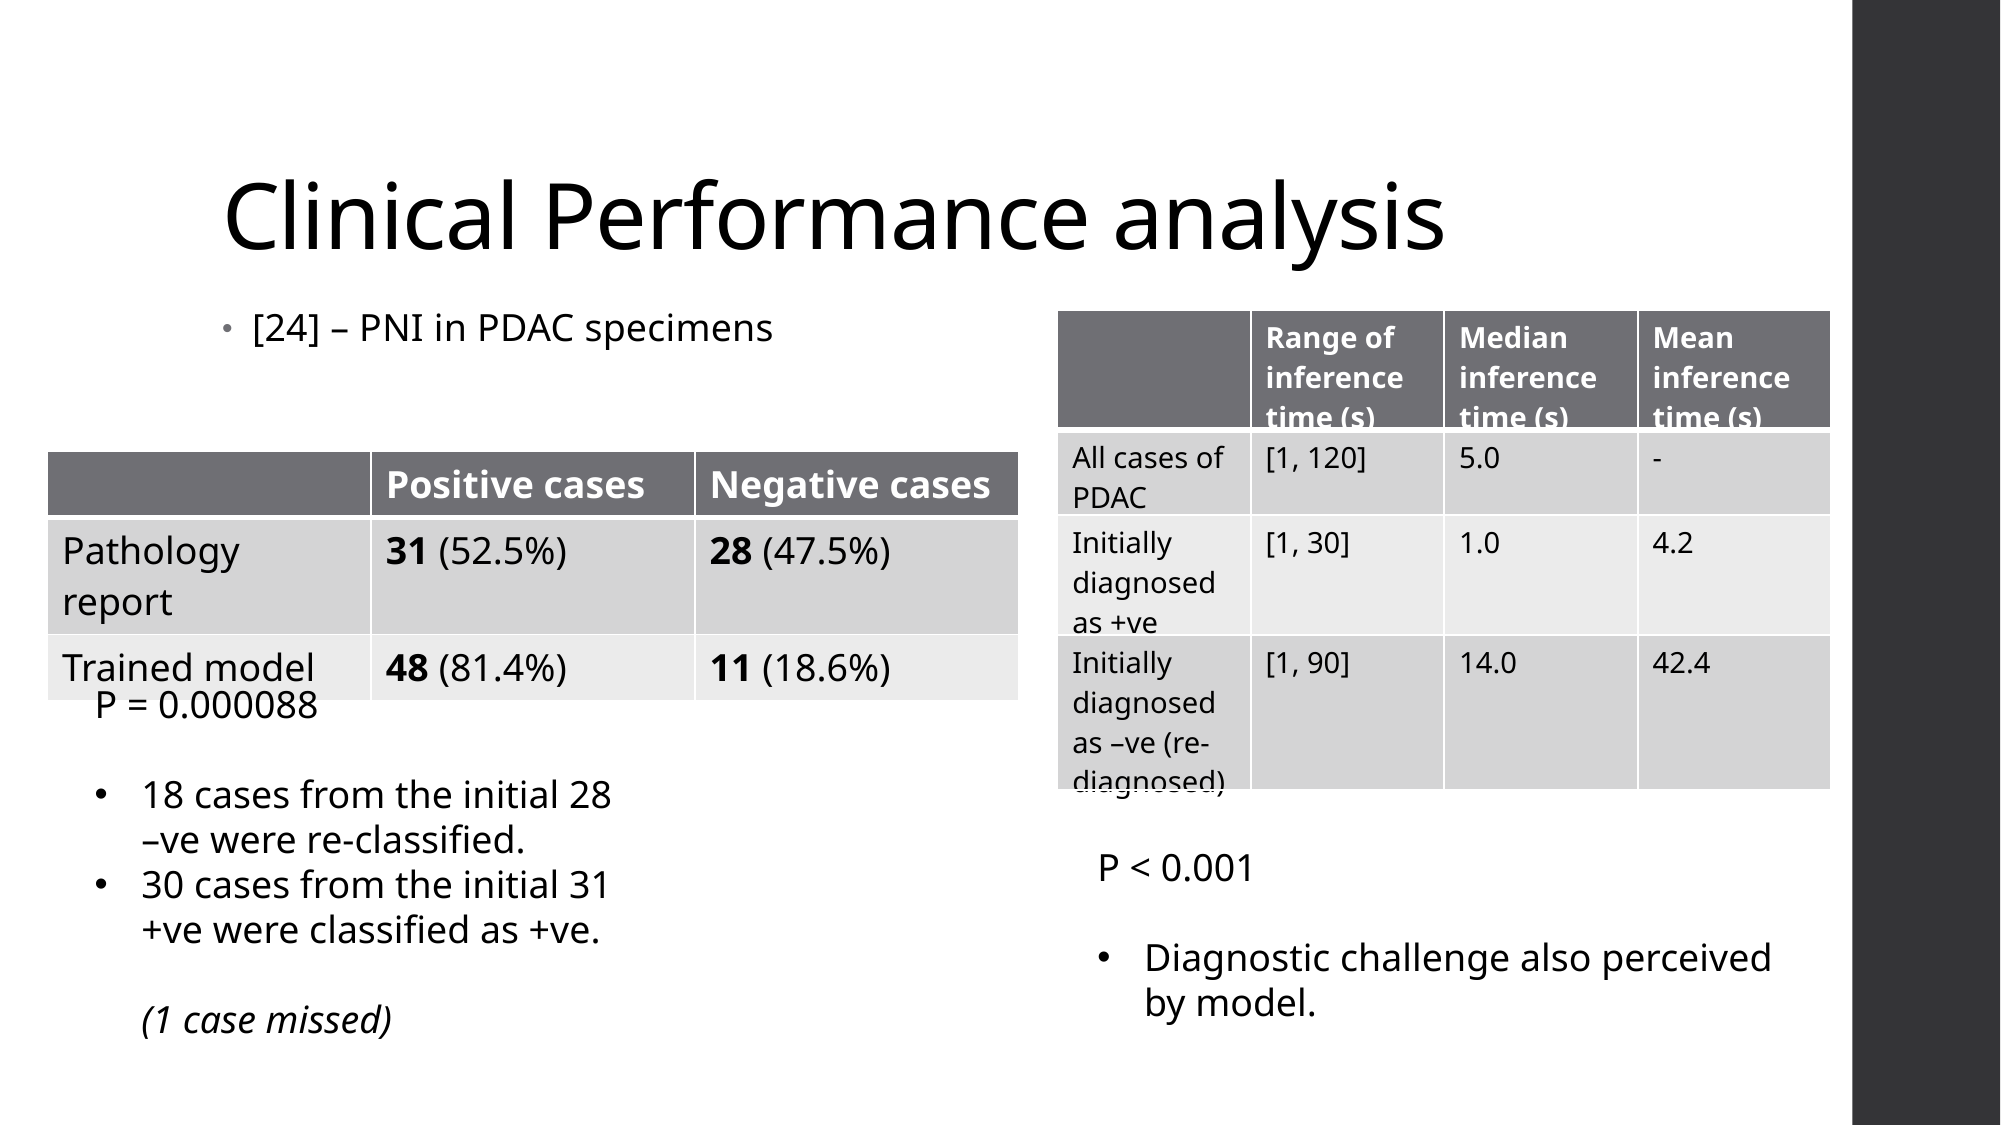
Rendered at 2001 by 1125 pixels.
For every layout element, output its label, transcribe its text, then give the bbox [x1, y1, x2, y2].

table_cell Pathology report [48, 520, 370, 634]
table_header [1058, 311, 1250, 427]
table_header Median inference time (s) [1445, 311, 1637, 427]
table_cell [1, 90] [1252, 636, 1443, 789]
table_cell Initially diagnosed as +ve [1058, 516, 1250, 634]
table_cell 11 (18.6%) [696, 635, 1018, 700]
table_header Range of inference time (s) [1252, 311, 1443, 427]
table_cell Initially diagnosed as –ve (re-diagnosed) [1058, 636, 1250, 789]
table_cell All cases of PDAC [1058, 433, 1250, 514]
table_header Negative cases [696, 452, 1018, 515]
table_cell [1, 30] [1252, 516, 1443, 634]
table_cell - [1639, 433, 1830, 514]
table_cell [1, 120] [1252, 433, 1443, 514]
table_cell 42.4 [1639, 636, 1830, 789]
table_cell 48 (81.4%) [372, 635, 694, 700]
table_header [48, 452, 370, 515]
table_header Mean inference time (s) [1639, 311, 1830, 427]
table_cell Trained model [48, 635, 370, 700]
table_header Positive cases [372, 452, 694, 515]
title Clinical Performance analysis [206, 60, 1797, 278]
text_box P = 0.000088 18 cases from the initial 28 –ve were re-classified. 30 cases from the initial 31 +ve were classified as +ve. (1 case missed) [79, 673, 652, 1049]
list [24] – PNI in PDAC specimens [206, 299, 1617, 1014]
table_cell 5.0 [1445, 433, 1637, 514]
table_cell 4.2 [1639, 516, 1830, 634]
table_cell 28 (47.5%) [696, 520, 1018, 634]
text_box P < 0.001 Diagnostic challenge also perceived by model. [1082, 837, 1808, 1032]
table_cell 1.0 [1445, 516, 1637, 634]
table_cell 14.0 [1445, 636, 1637, 789]
table_cell 31 (52.5%) [372, 520, 694, 634]
